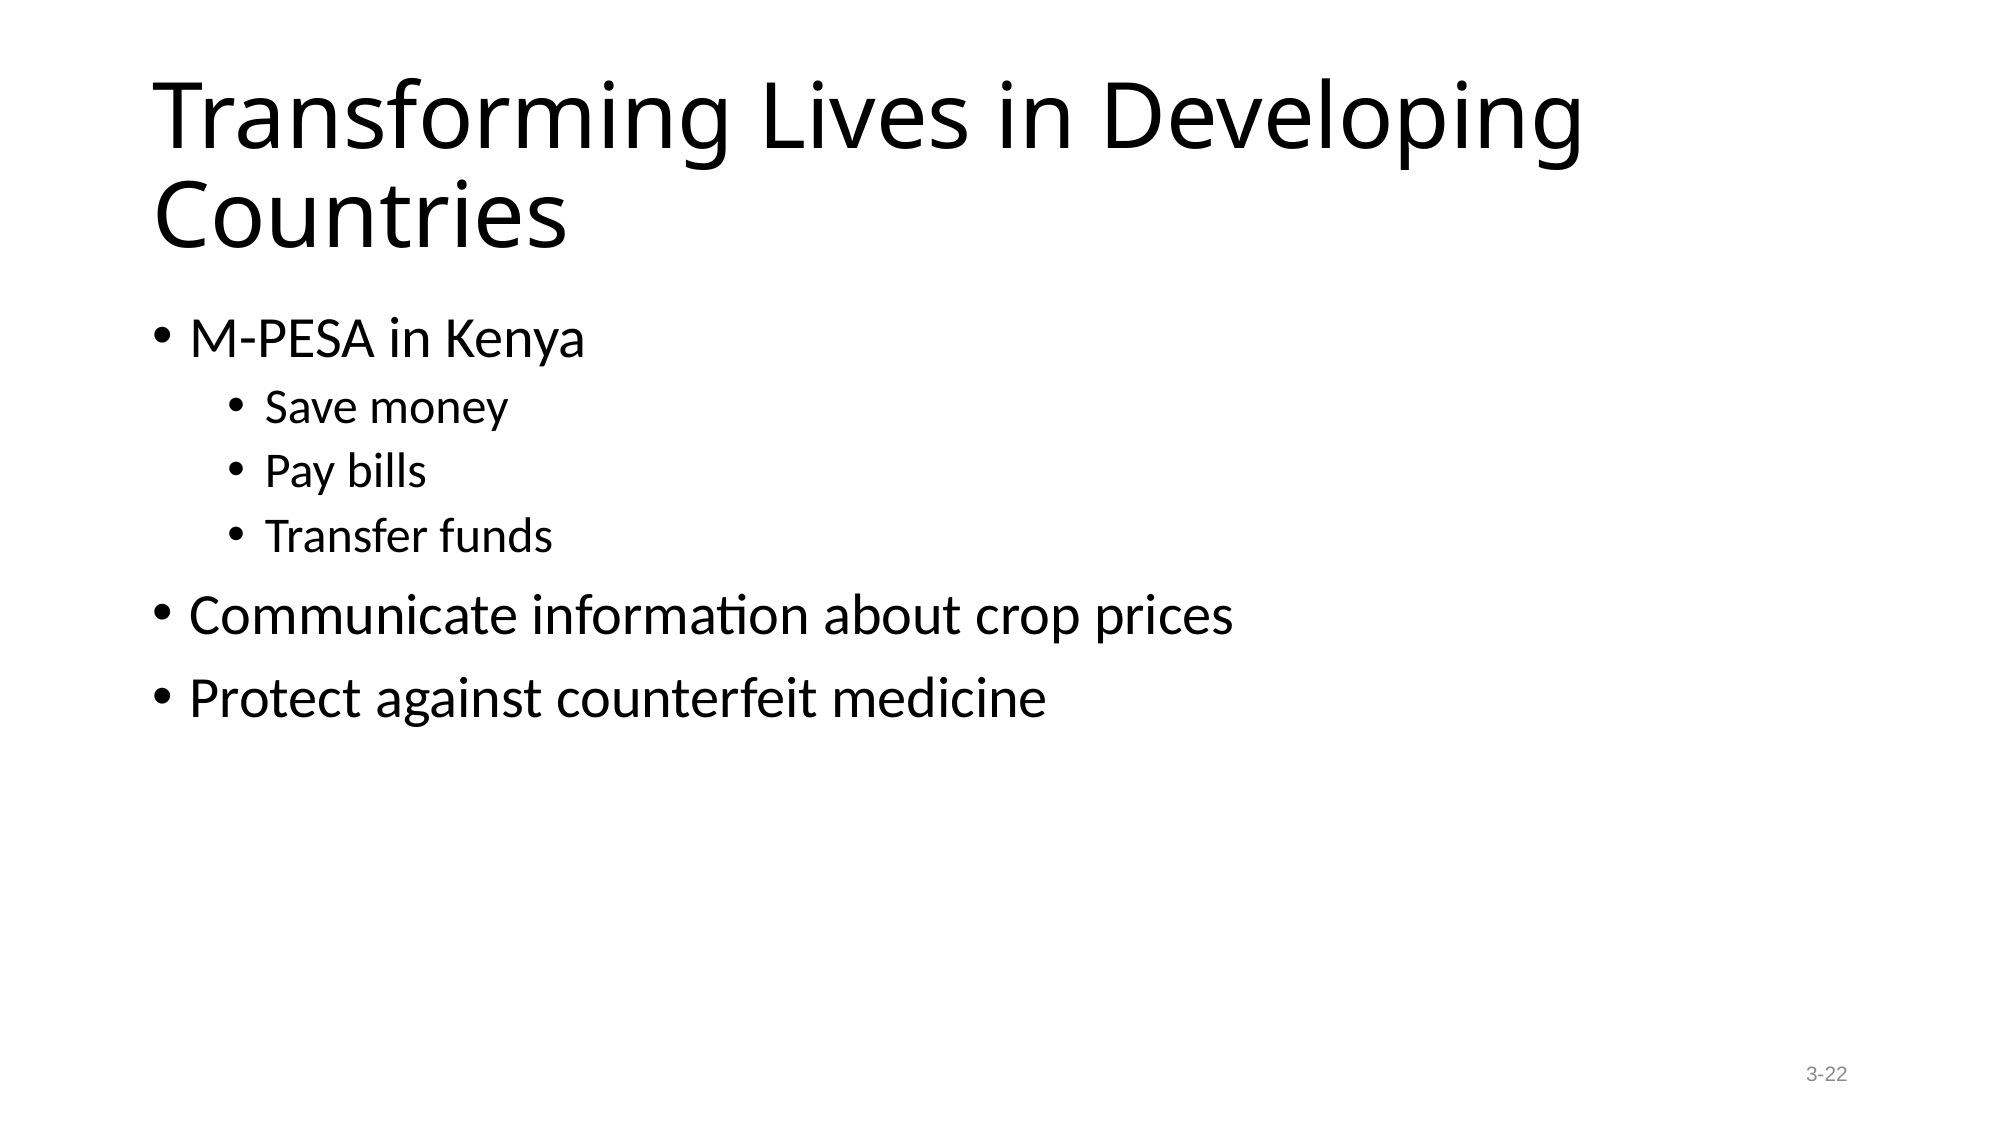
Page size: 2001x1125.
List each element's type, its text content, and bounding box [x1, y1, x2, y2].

title Transforming Lives in Developing Countries [137, 59, 1863, 278]
list M-PESA in Kenya Save money Pay bills Transfer funds Communicate information about crop prices Protect against counterfeit medicine [137, 299, 1863, 1014]
slide_number 3-22 [1412, 1042, 1863, 1103]
